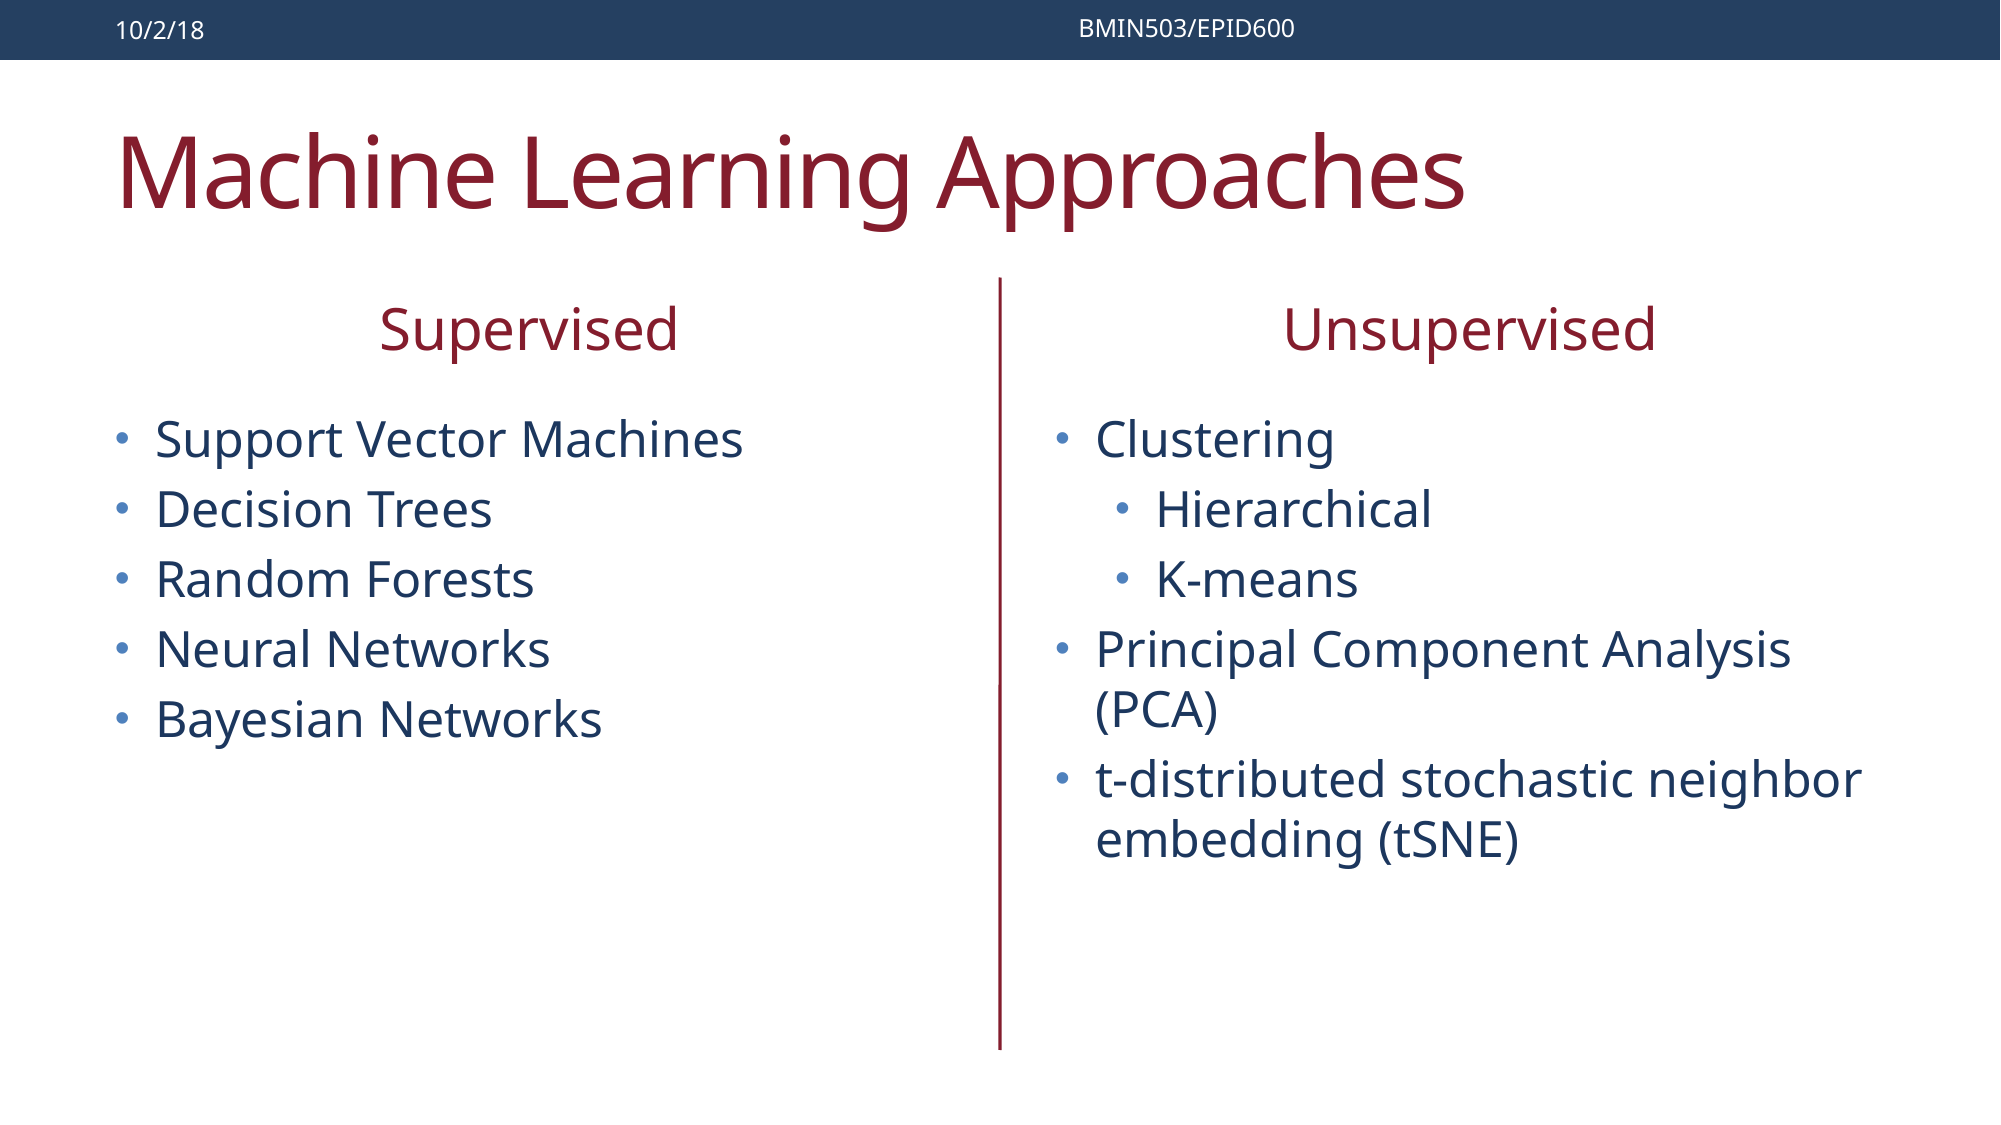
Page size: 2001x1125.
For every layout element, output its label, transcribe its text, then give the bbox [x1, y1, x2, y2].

list Unsupervised [1040, 275, 1900, 380]
list Support Vector Machines Decision Trees Random Forests Neural Networks Bayesian Networks [99, 399, 960, 1049]
list Supervised [99, 275, 960, 380]
list Clustering Hierarchical K-means Principal Component Analysis (PCA) t-distributed stochastic neighbor embedding (tSNE) [1040, 399, 1900, 1049]
title Machine Learning Approaches [99, 87, 1900, 250]
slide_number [99, 3, 734, 57]
footer BMIN503/EPID600 [750, 3, 1650, 57]
